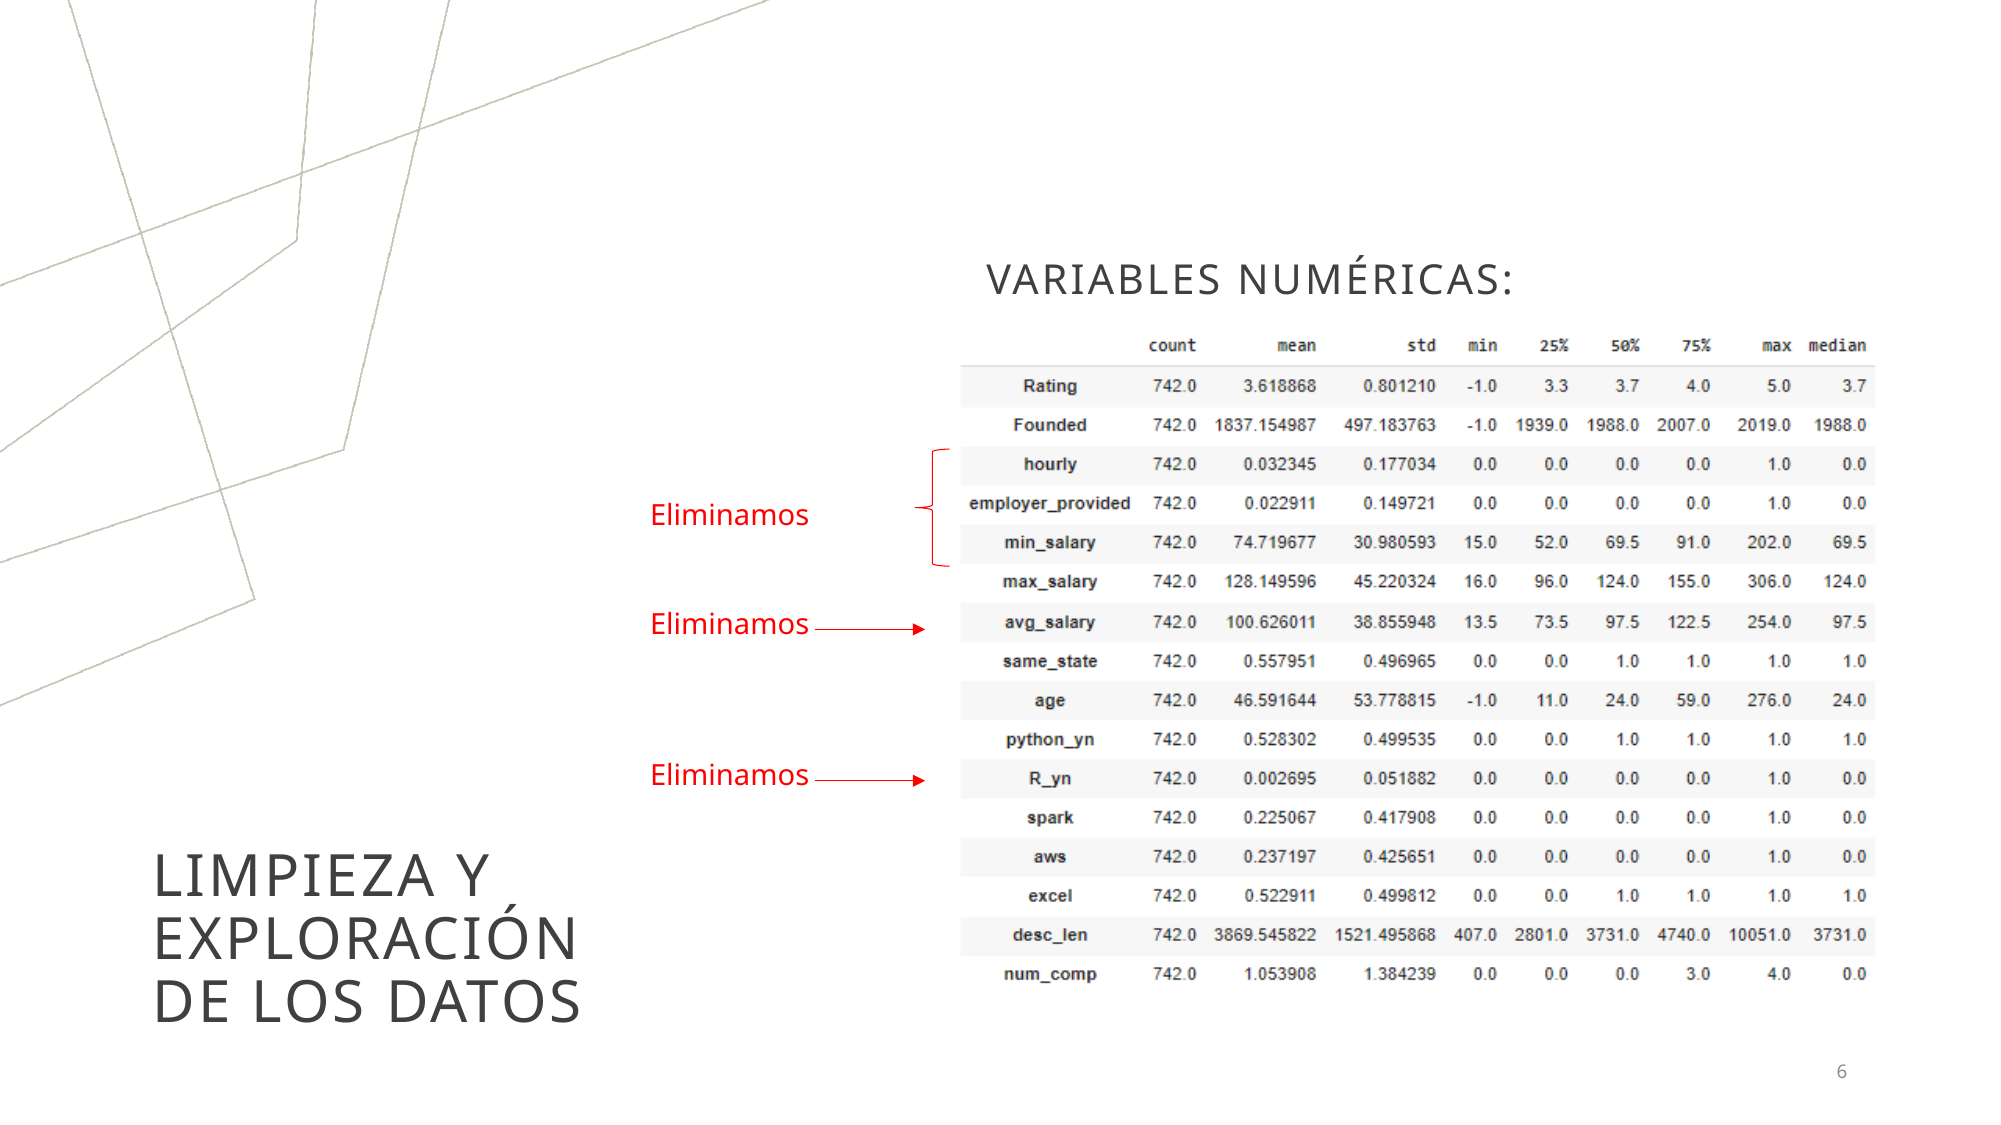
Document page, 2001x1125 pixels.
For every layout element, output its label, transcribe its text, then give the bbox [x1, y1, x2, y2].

picture [935, 328, 1924, 1002]
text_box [635, 597, 926, 649]
picture [0, 0, 803, 720]
slide_number 6 [1755, 1042, 1863, 1103]
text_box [635, 749, 926, 800]
text_box Eliminamos [635, 488, 860, 539]
title LIMPIEZA Y EXPLORACIÓN DE LOS DATOS [137, 825, 653, 1043]
list VARIABLES NUMÉRICAS: [971, 251, 1863, 311]
text_box [914, 449, 935, 566]
